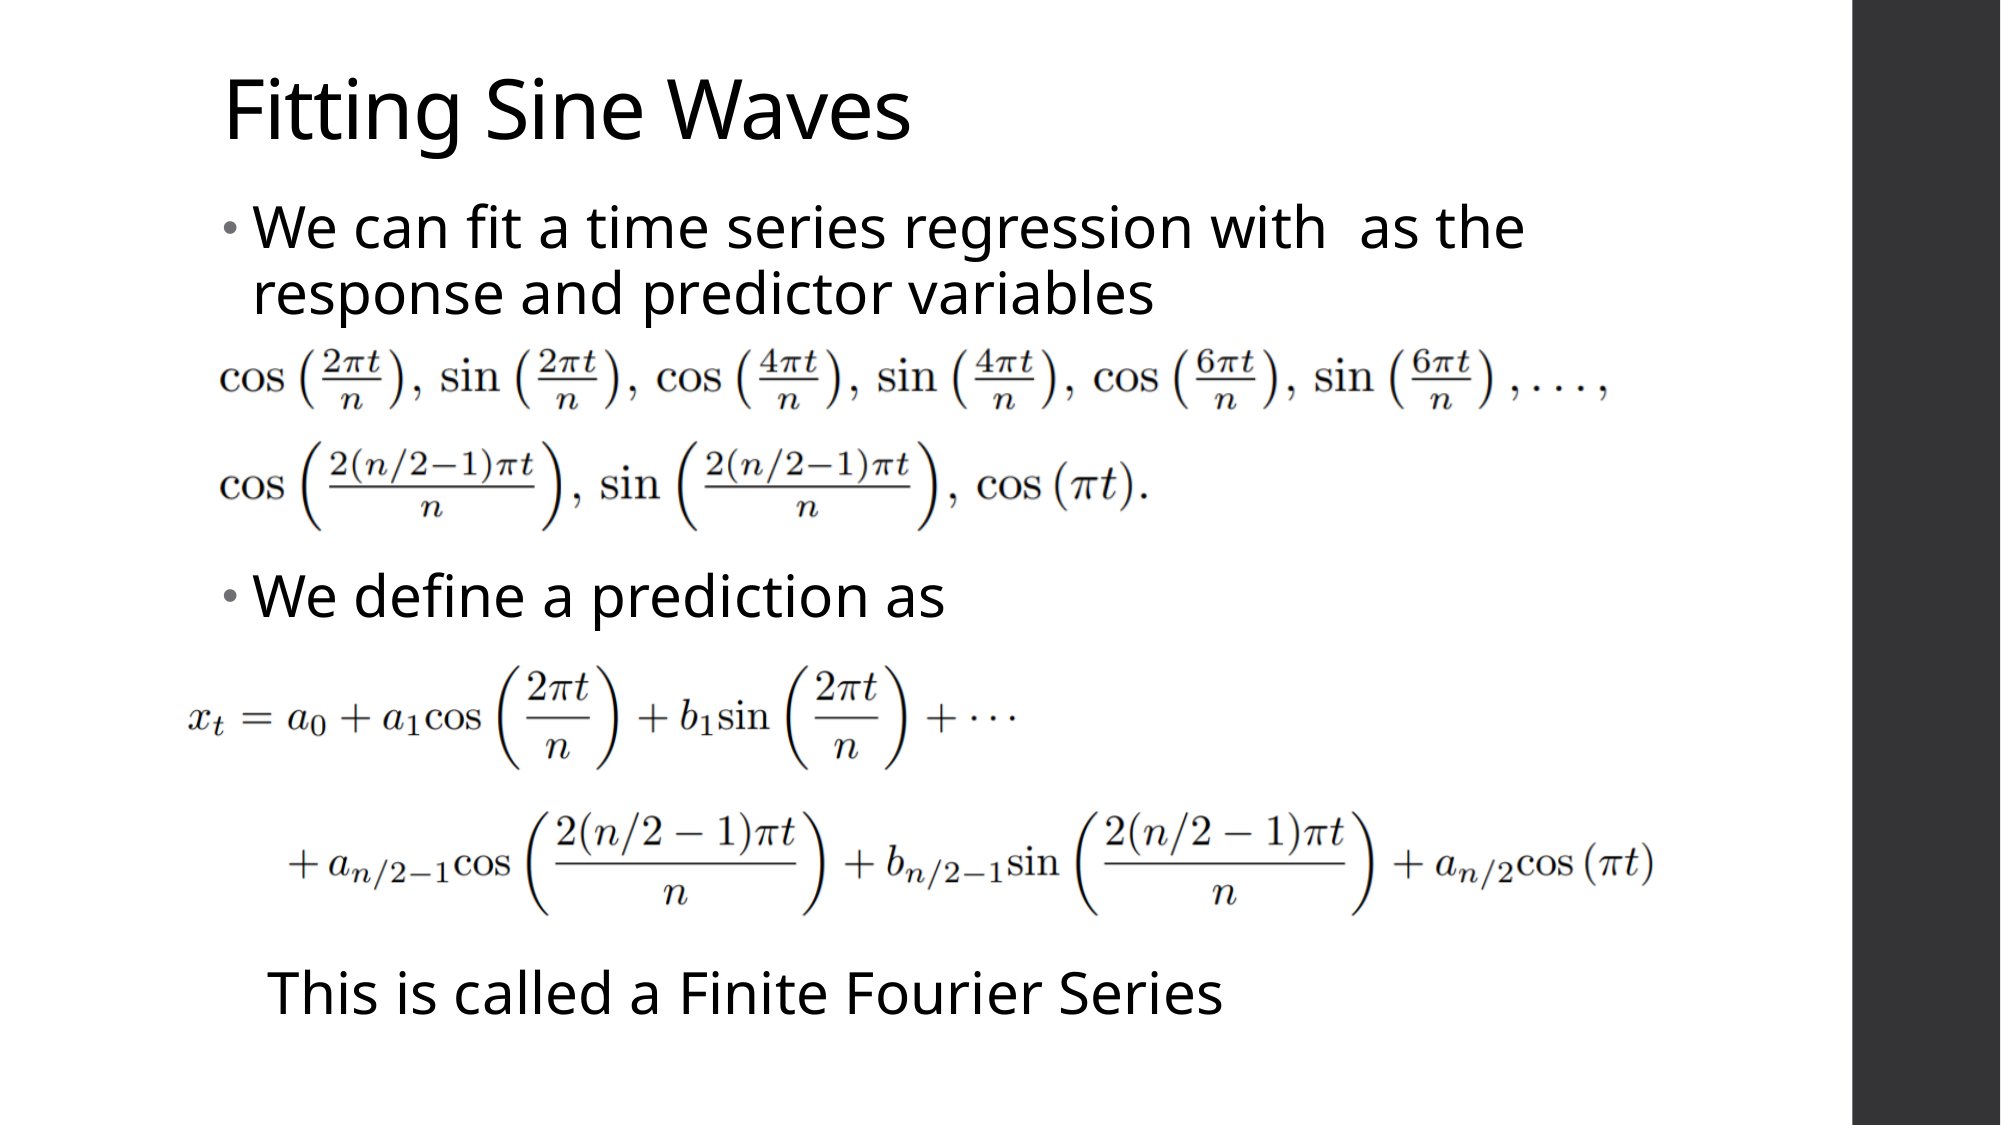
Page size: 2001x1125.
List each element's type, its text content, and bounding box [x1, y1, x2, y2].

title Fitting Sine Waves [206, 60, 1797, 278]
picture [167, 656, 1667, 938]
picture [211, 331, 1623, 565]
